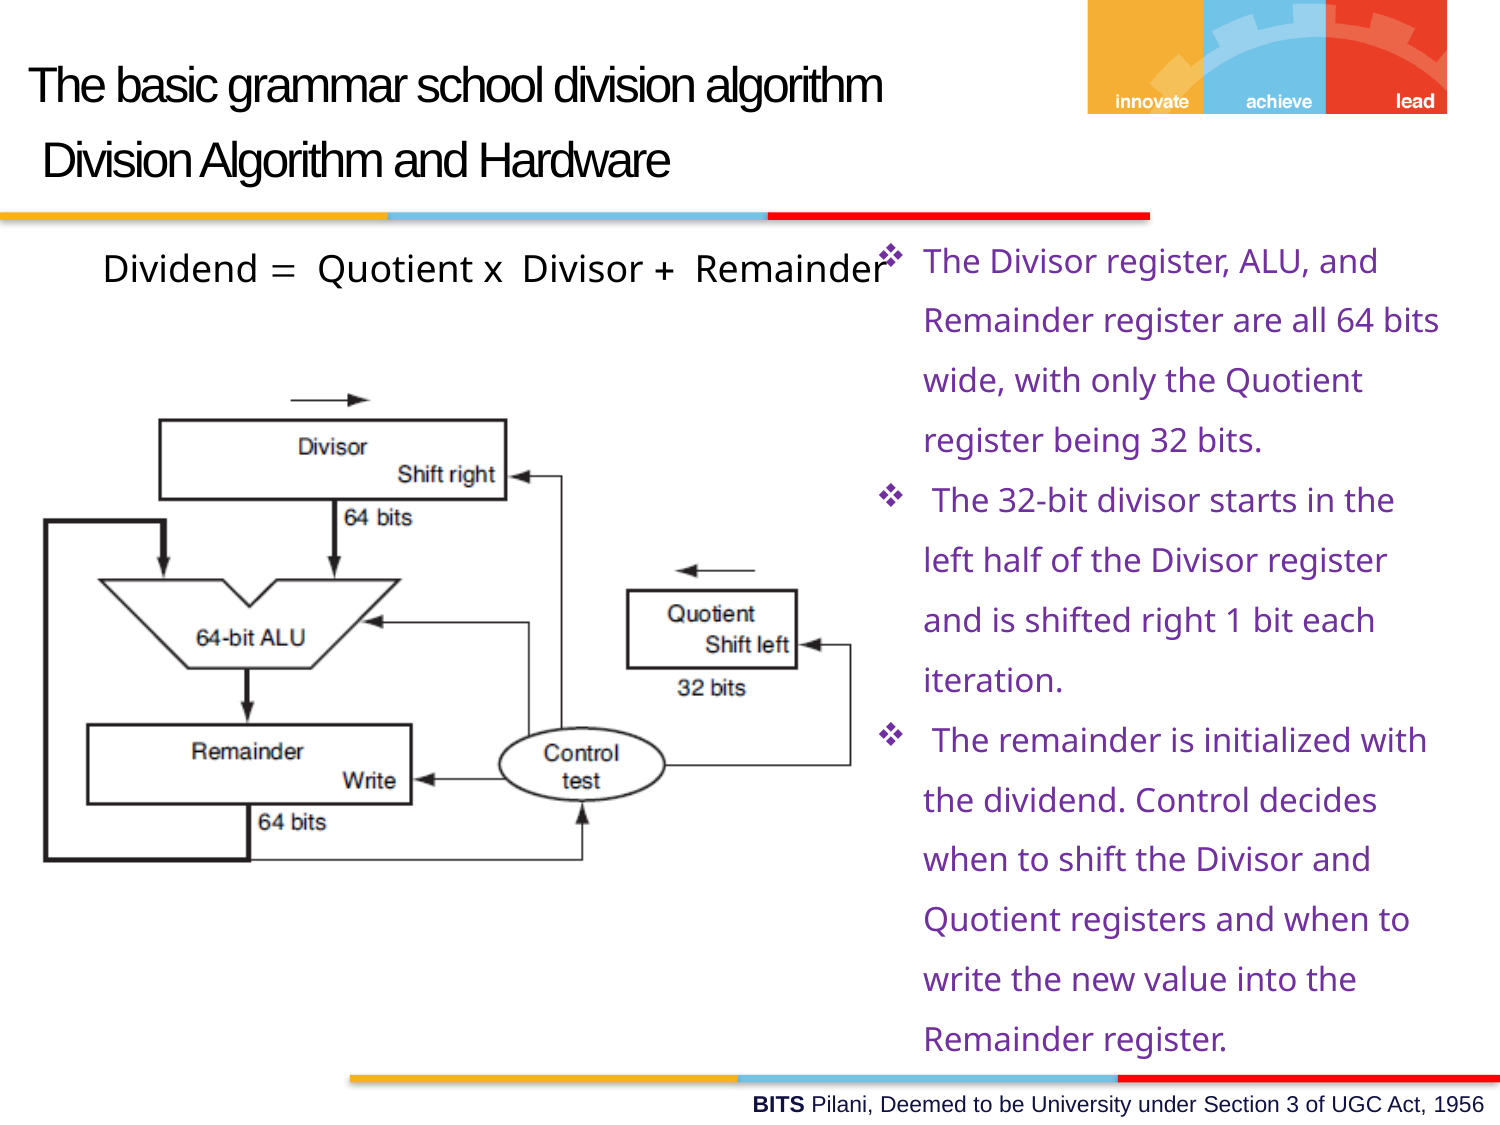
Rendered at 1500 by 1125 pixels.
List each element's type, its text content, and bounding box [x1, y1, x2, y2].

picture [28, 393, 862, 869]
text_box Dividend = Quotient x Divisor + Remainder [87, 237, 861, 298]
picture [1087, 0, 1448, 114]
list The basic grammar school division algorithm Division Algorithm and Hardware [12, 50, 1238, 175]
text_box The Divisor register, ALU, and Remainder register are all 64 bits wide, with only the Quotient register being 32 bits. The 32-bit divisor starts in the left half of the Divisor register and is shifted right 1 bit each iteration. The remainder is initialized with the dividend. Control decides when to shift the Divisor and Quotient registers and when to write the new value into the Remainder register. [861, 212, 1467, 1066]
